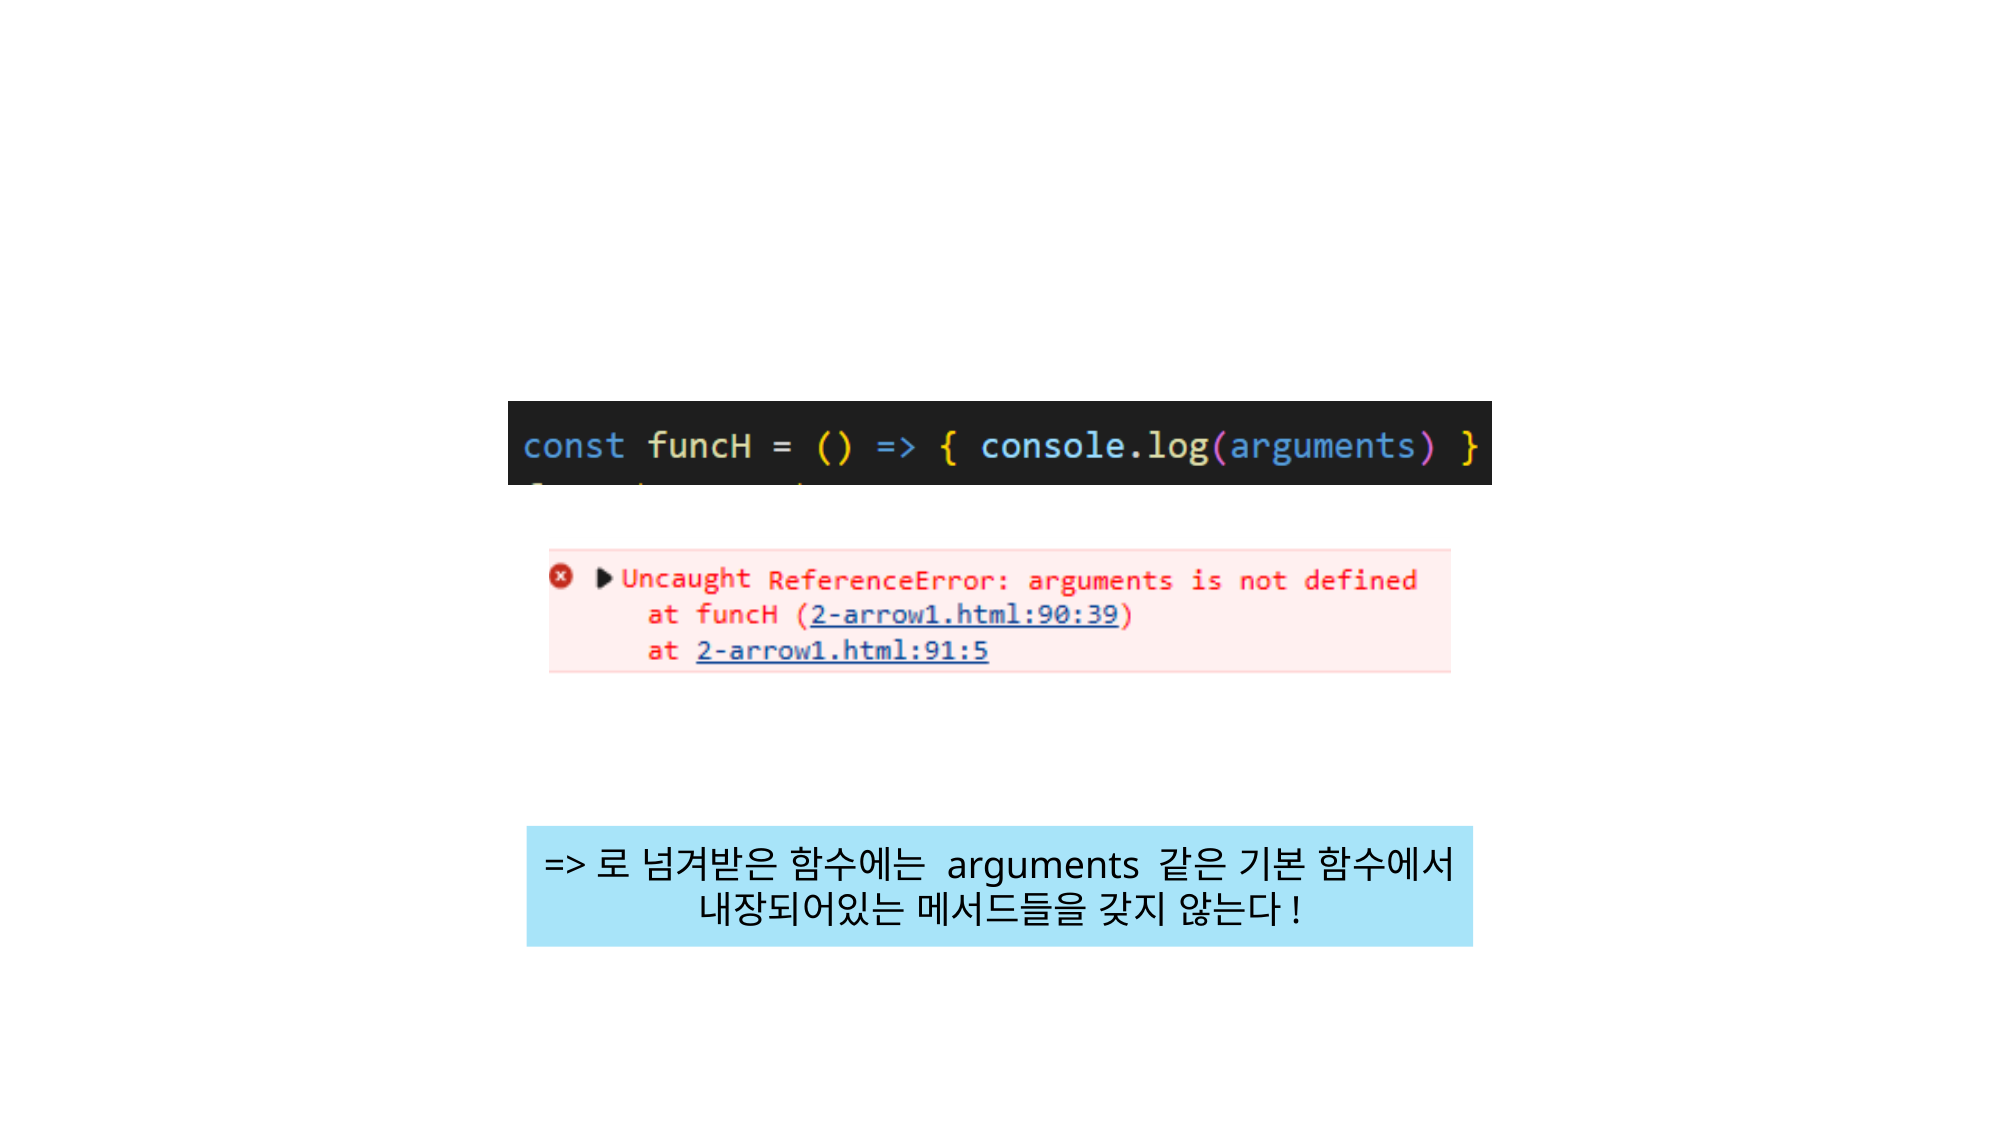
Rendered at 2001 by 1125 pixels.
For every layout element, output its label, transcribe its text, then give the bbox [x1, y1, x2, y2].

picture [508, 401, 1492, 485]
text_box =>로 넘겨받은 함수에는 arguments 같은 기본 함수에서 내장되어있는 메서드들을 갖지 않는다! [526, 825, 1474, 948]
picture [549, 536, 1451, 687]
